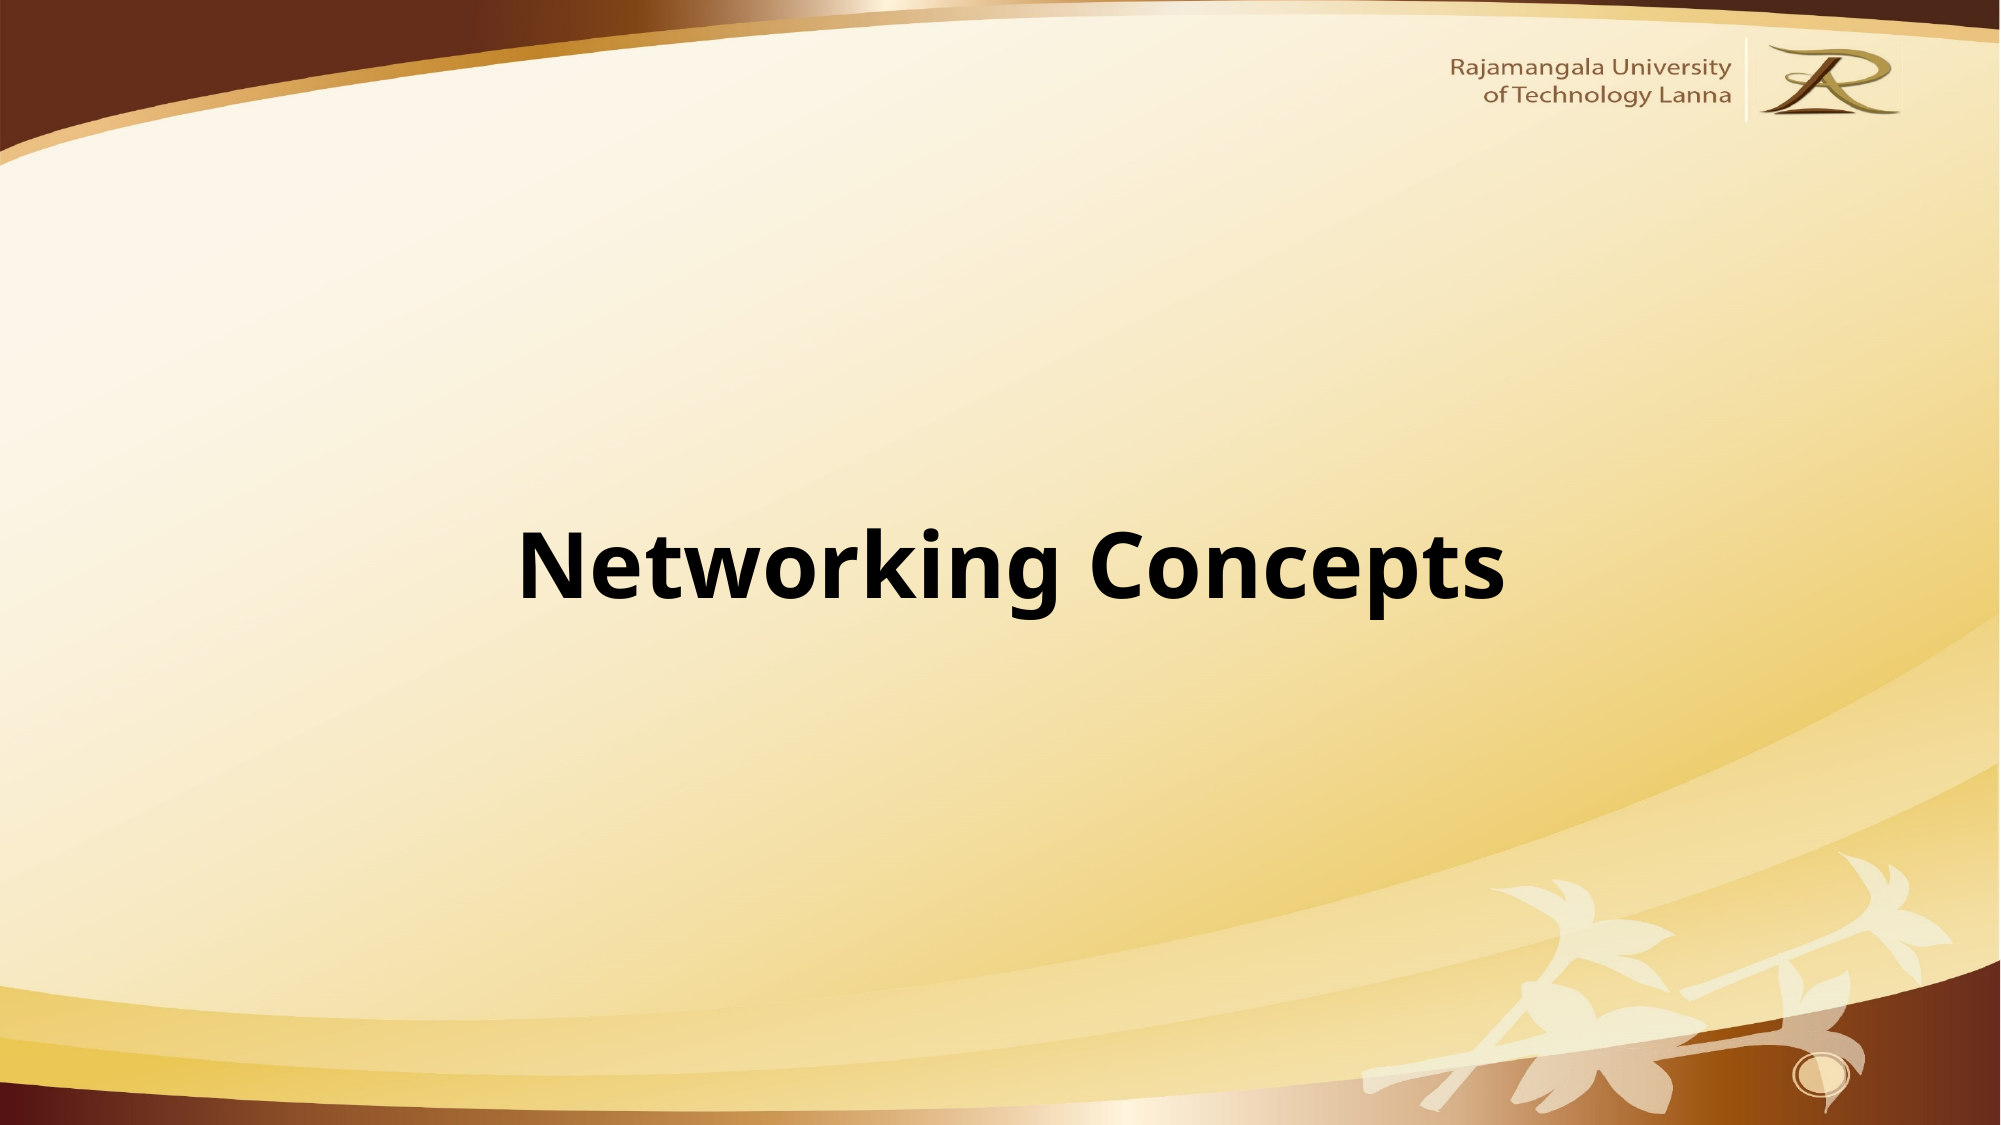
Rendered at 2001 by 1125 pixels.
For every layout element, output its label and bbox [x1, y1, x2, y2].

list [0, 0, 2000, 1125]
